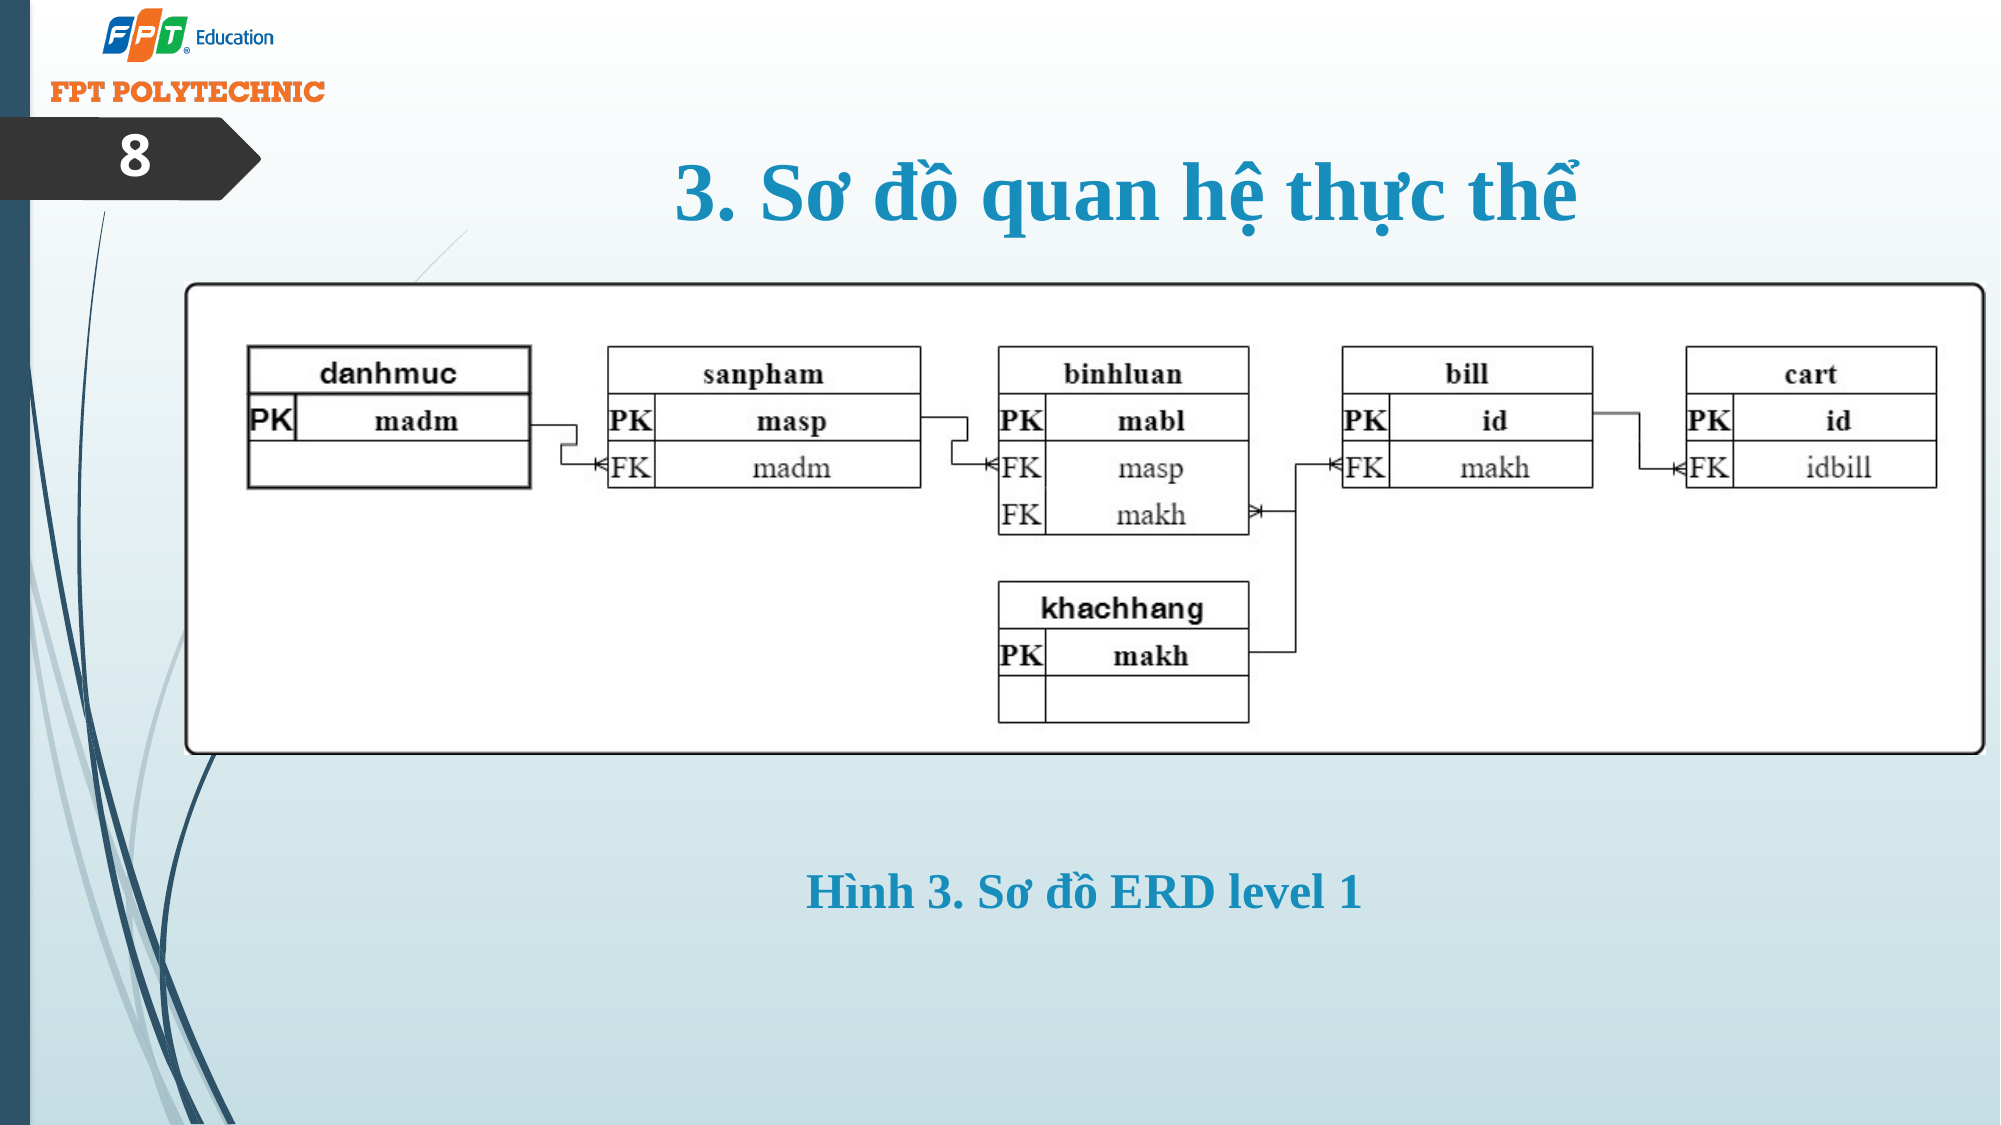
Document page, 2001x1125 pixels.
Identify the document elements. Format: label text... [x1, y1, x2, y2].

text_box Hình 3. Sơ đồ ERD level 1 [611, 850, 1559, 926]
text_box 8 [103, 119, 167, 196]
picture [41, 0, 335, 111]
picture [184, 282, 1987, 755]
title Sơ đồ quan hệ thực thể [395, 79, 1858, 280]
